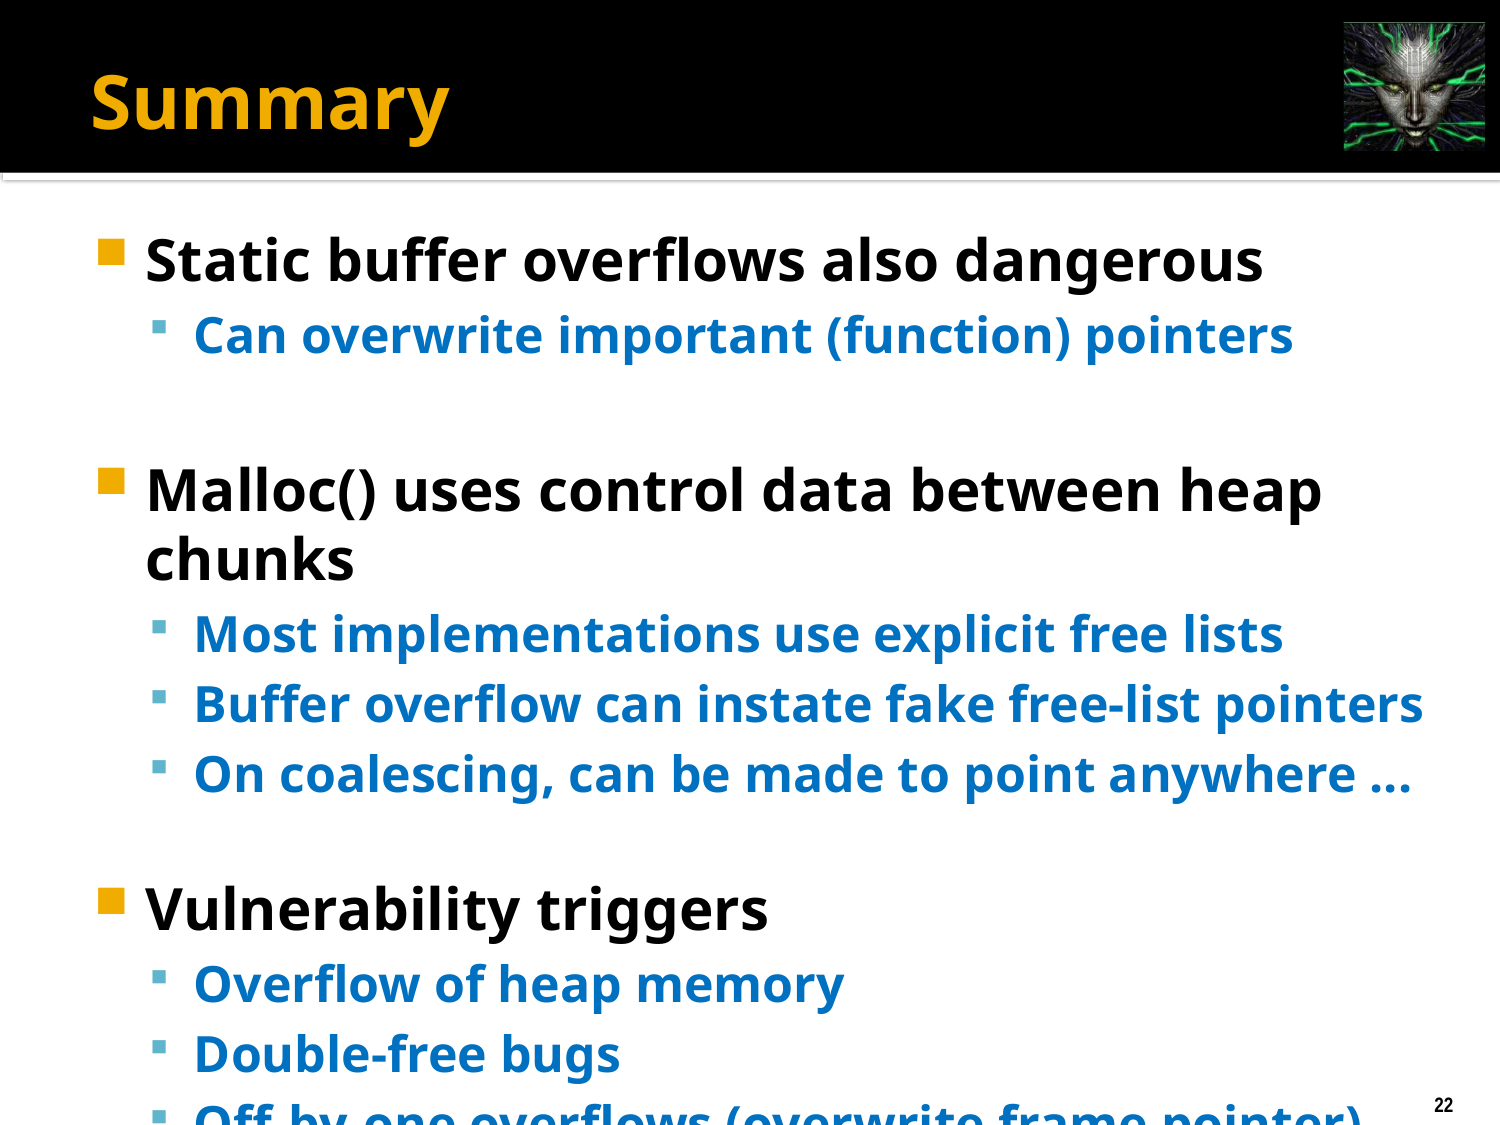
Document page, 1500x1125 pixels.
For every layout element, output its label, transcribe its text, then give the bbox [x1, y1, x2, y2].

list Static buffer overflows also dangerous Can overwrite important (function) pointers Malloc() uses control data between heap chunks Most implementations use explicit free lists Buffer overflow can instate fake free-list pointers On coalescing, can be made to point anywhere ... Vulnerability triggers Overflow of heap memory Double-free bugs Off-by-one overflows (overwrite frame pointer) [64, 208, 1447, 1094]
title Summary [75, 25, 1425, 173]
picture [1343, 22, 1486, 151]
